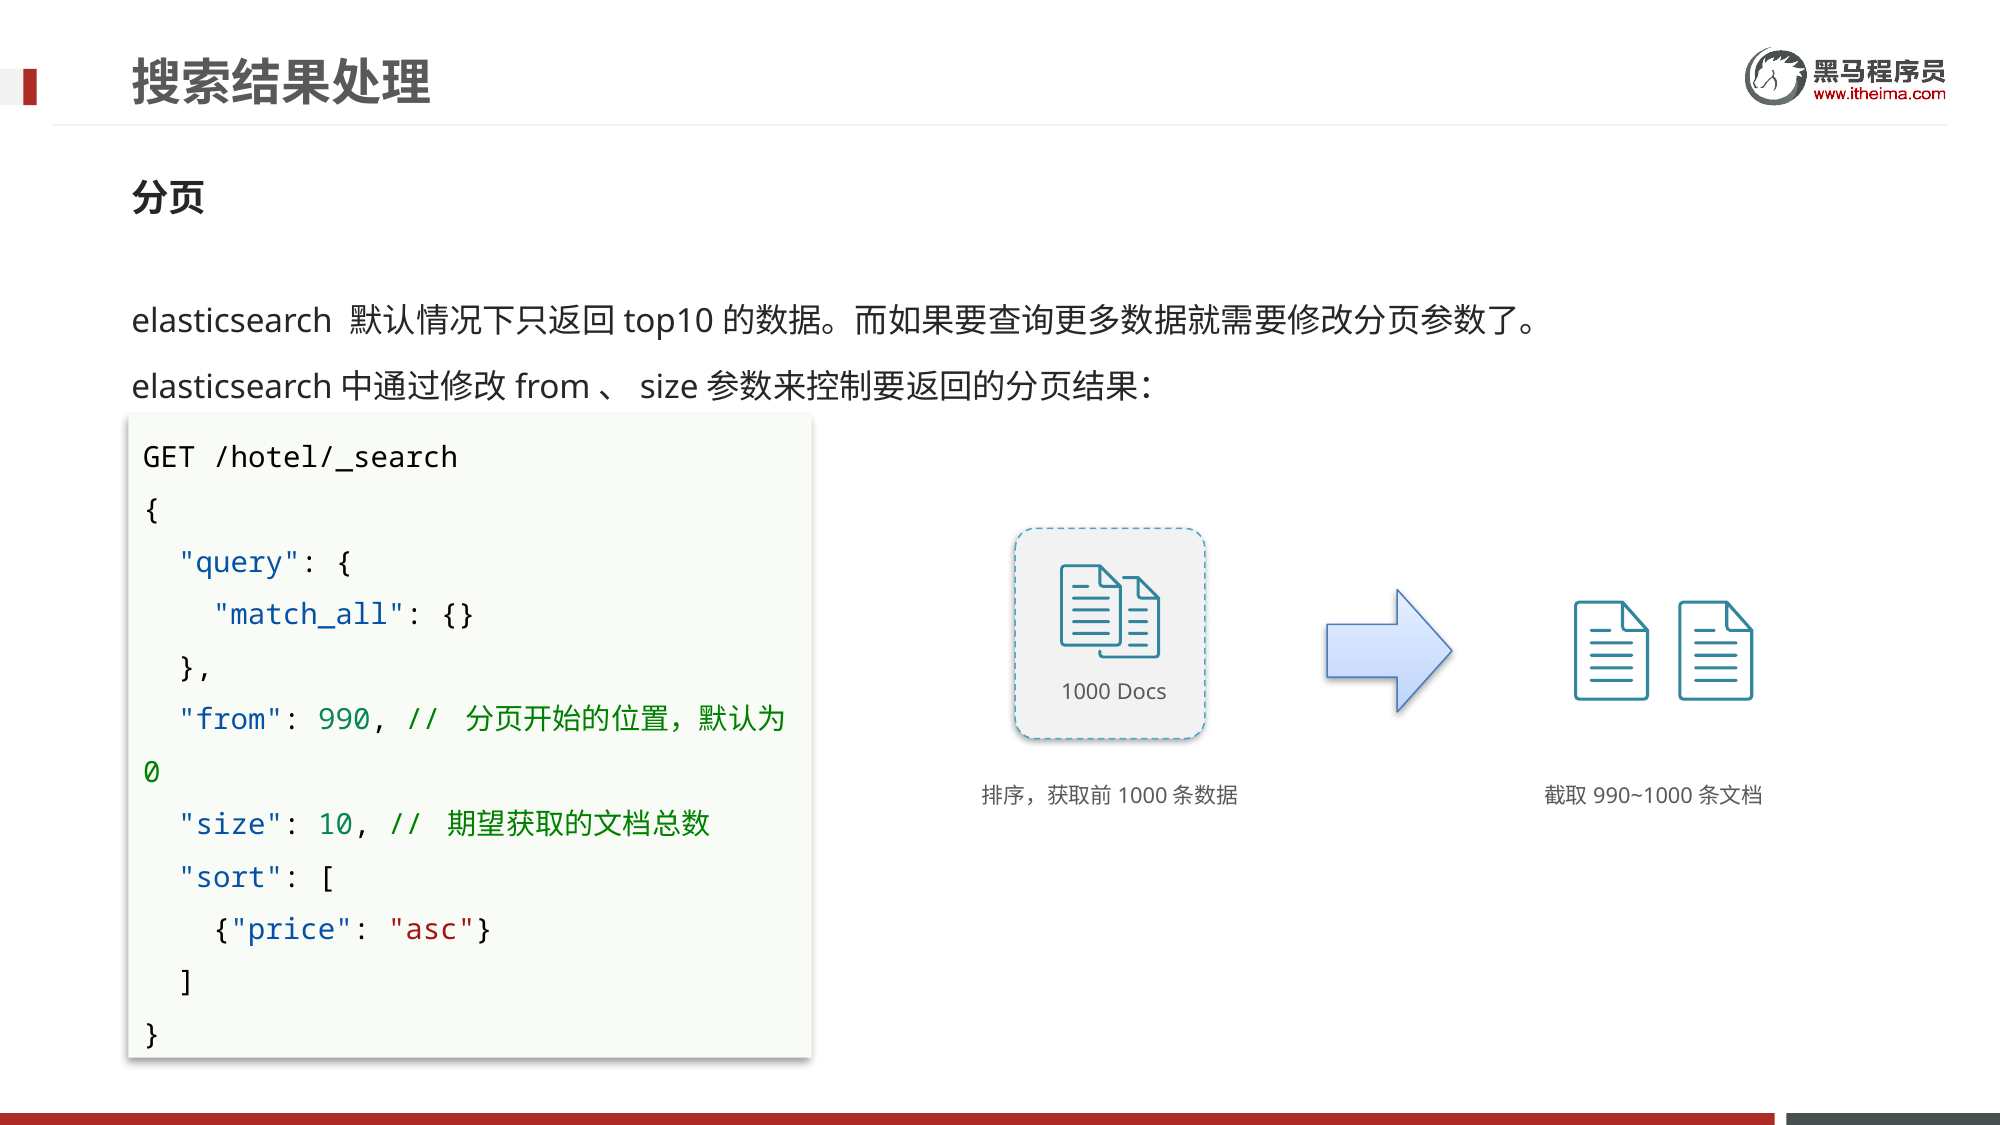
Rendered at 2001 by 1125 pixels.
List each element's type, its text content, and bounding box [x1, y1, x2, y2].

text_box [1326, 588, 1453, 713]
text_box [1014, 527, 1206, 740]
list elasticsearch 默认情况下只返回top10的数据。而如果要查询更多数据就需要修改分页参数了。 elasticsearch中通过修改from、size参数来控制要返回的分页结果： [116, 271, 1872, 465]
text_box [1058, 562, 1163, 661]
text_box [1676, 598, 1756, 703]
picture [1744, 46, 1946, 106]
text_box 截取990~1000条文档 [1529, 774, 1779, 816]
title 搜索结果处理 [116, 38, 1556, 124]
text_box GET /hotel/_search { "query": { "match_all": {} }, "from": 990, // 分页开始的位置，默认为0 "size": 10, // 期望获取的文档总数 "sort": [ {"price": "asc"} ] } [128, 413, 812, 1058]
list 分页 [116, 154, 1872, 239]
text_box 排序，获取前1000条数据 [967, 774, 1253, 816]
text_box 1000 Docs [1046, 670, 1197, 712]
text_box [1571, 598, 1652, 703]
